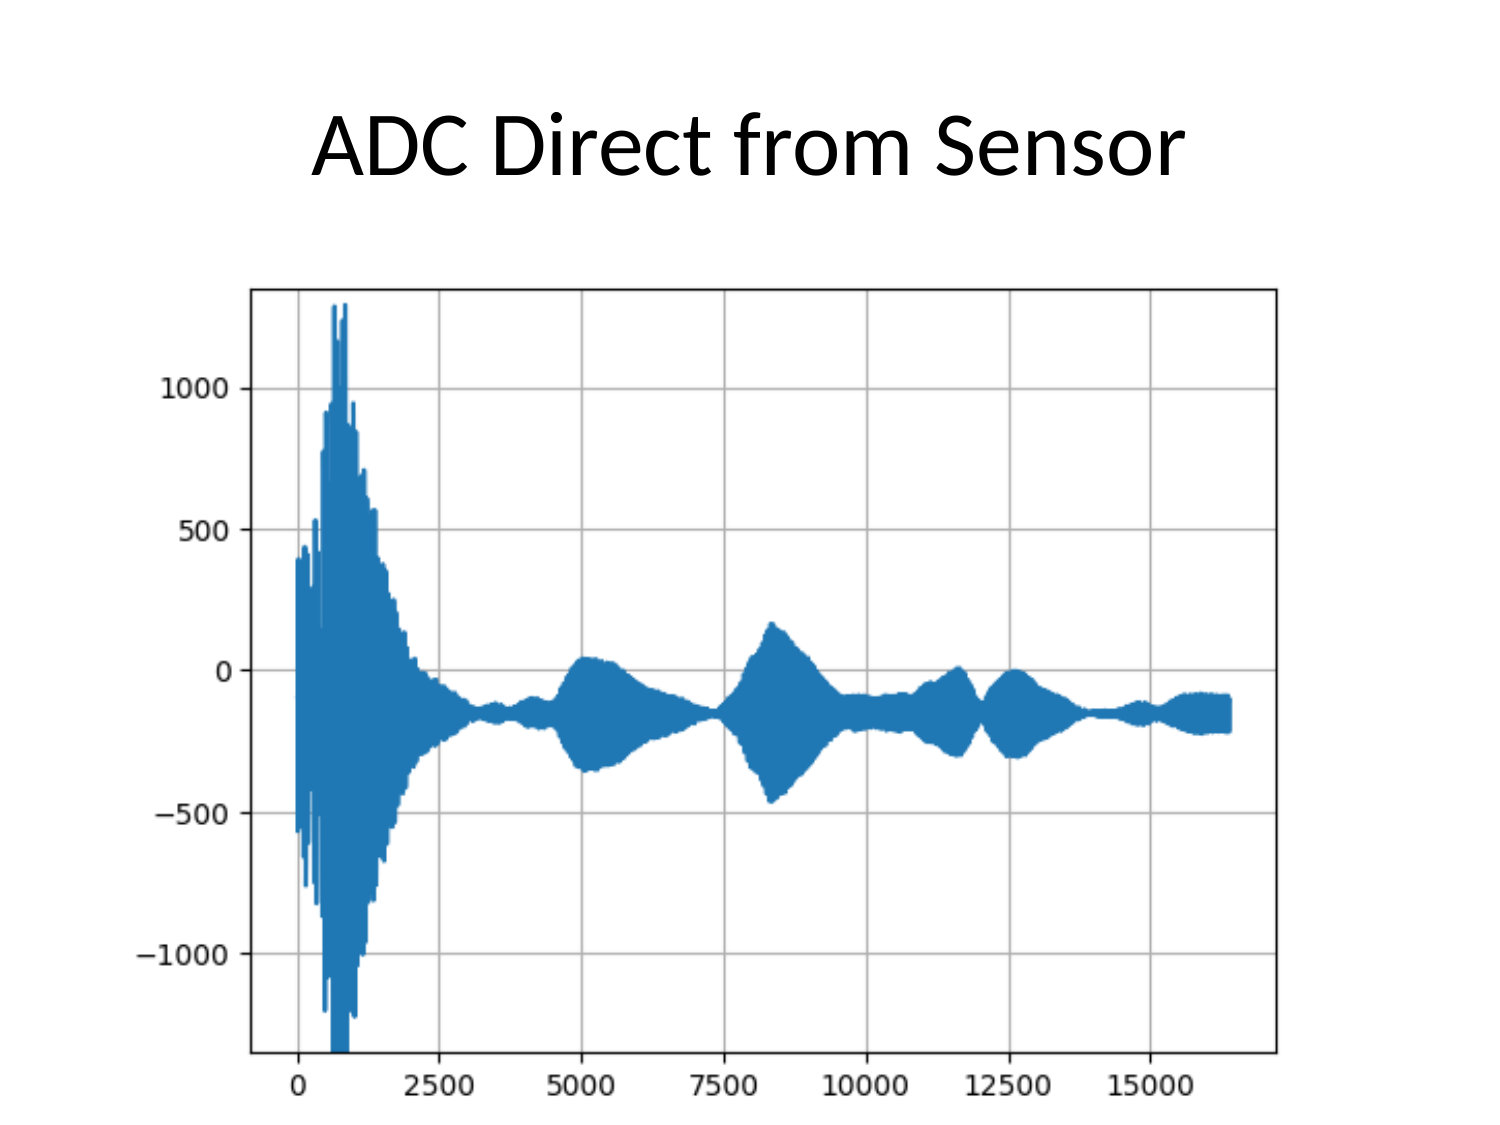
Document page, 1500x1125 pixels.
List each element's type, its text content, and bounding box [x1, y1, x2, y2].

title ADC Direct from Sensor [75, 45, 1425, 233]
picture [49, 254, 1426, 1125]
